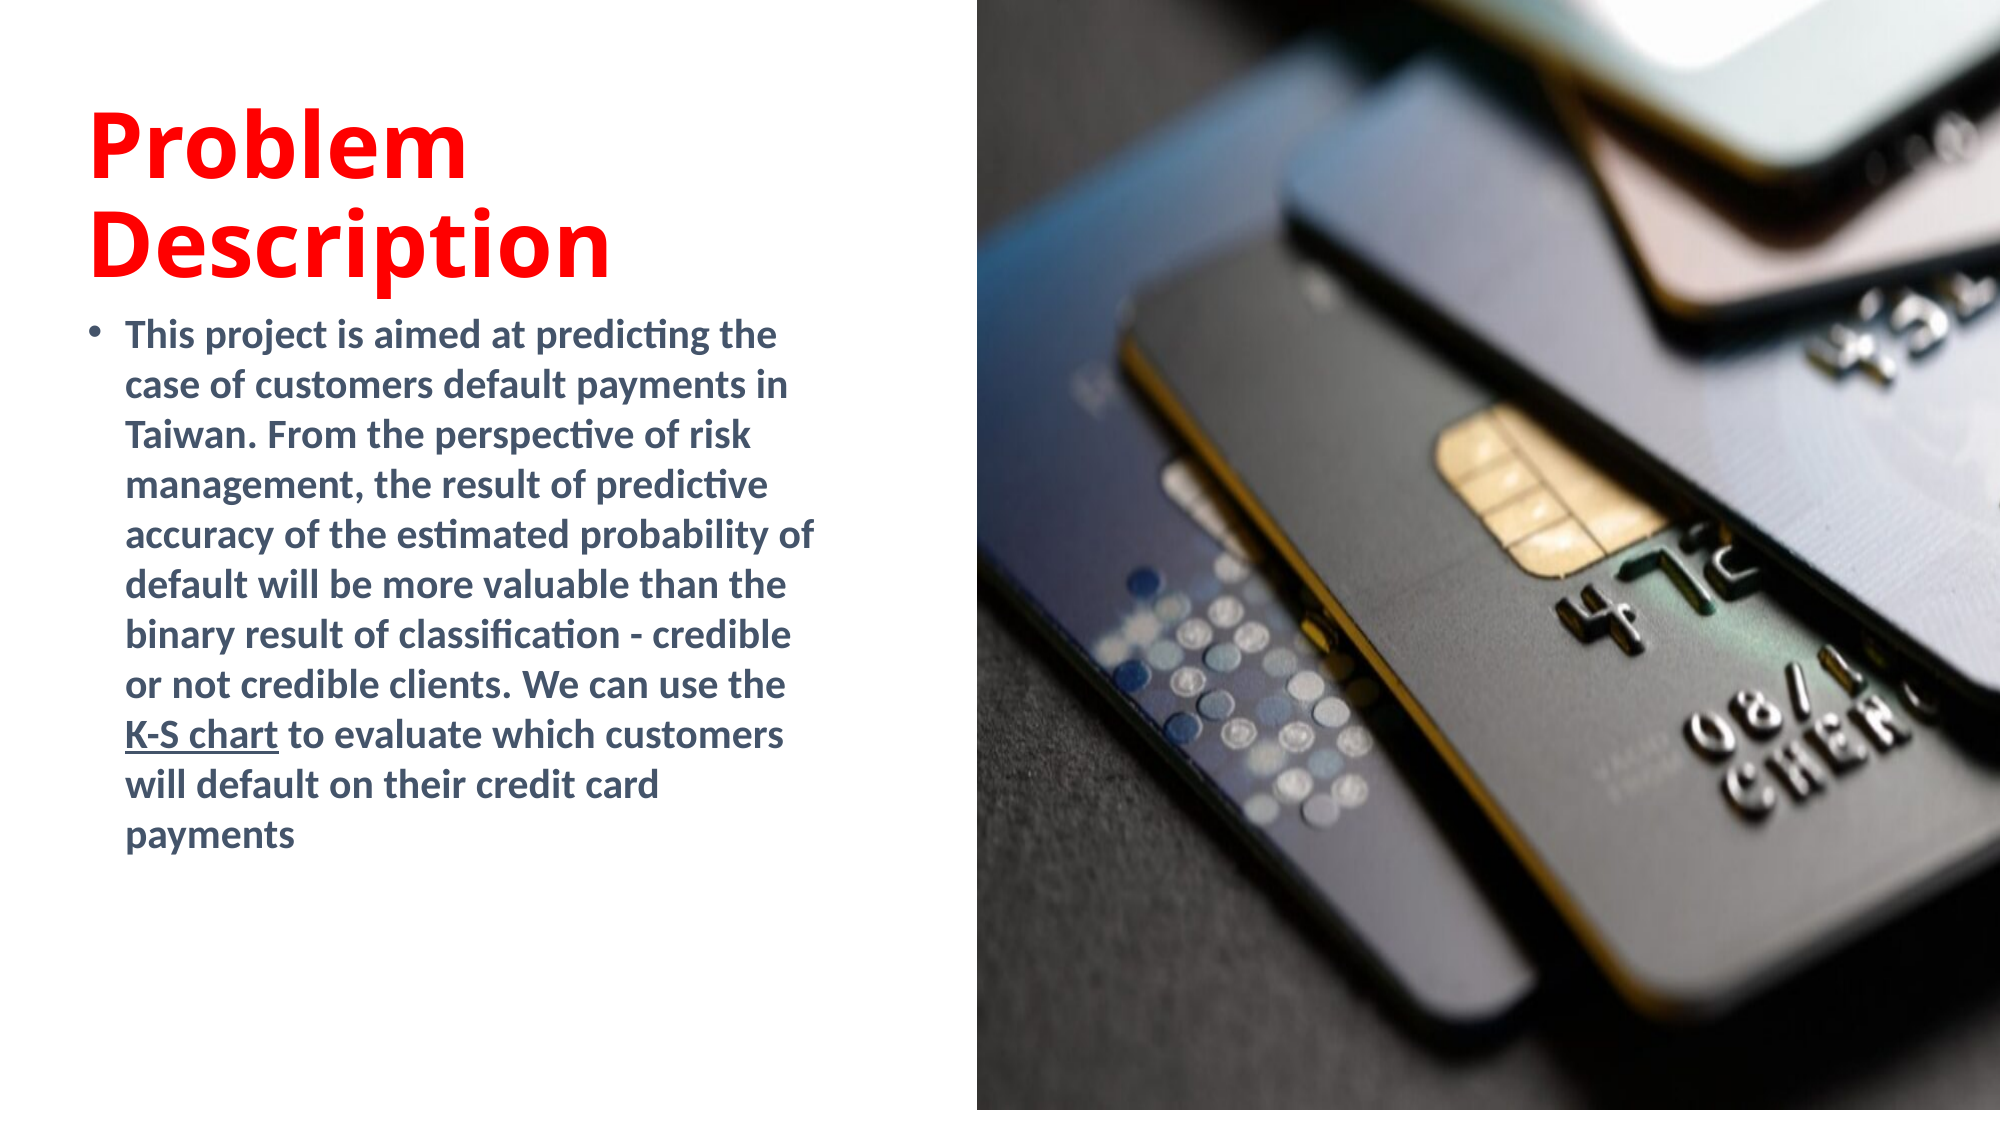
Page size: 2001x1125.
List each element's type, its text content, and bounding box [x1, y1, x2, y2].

list This project is aimed at predicting the case of customers default payments in Taiwan. From the perspective of risk management, the result of predictive accuracy of the estimated probability of default will be more valuable than the binary result of classification - credible or not credible clients. We can use the K-S chart to evaluate which customers will default on their credit card payments [72, 298, 833, 954]
title Problem Description [71, 91, 977, 350]
picture [977, 0, 2000, 1110]
